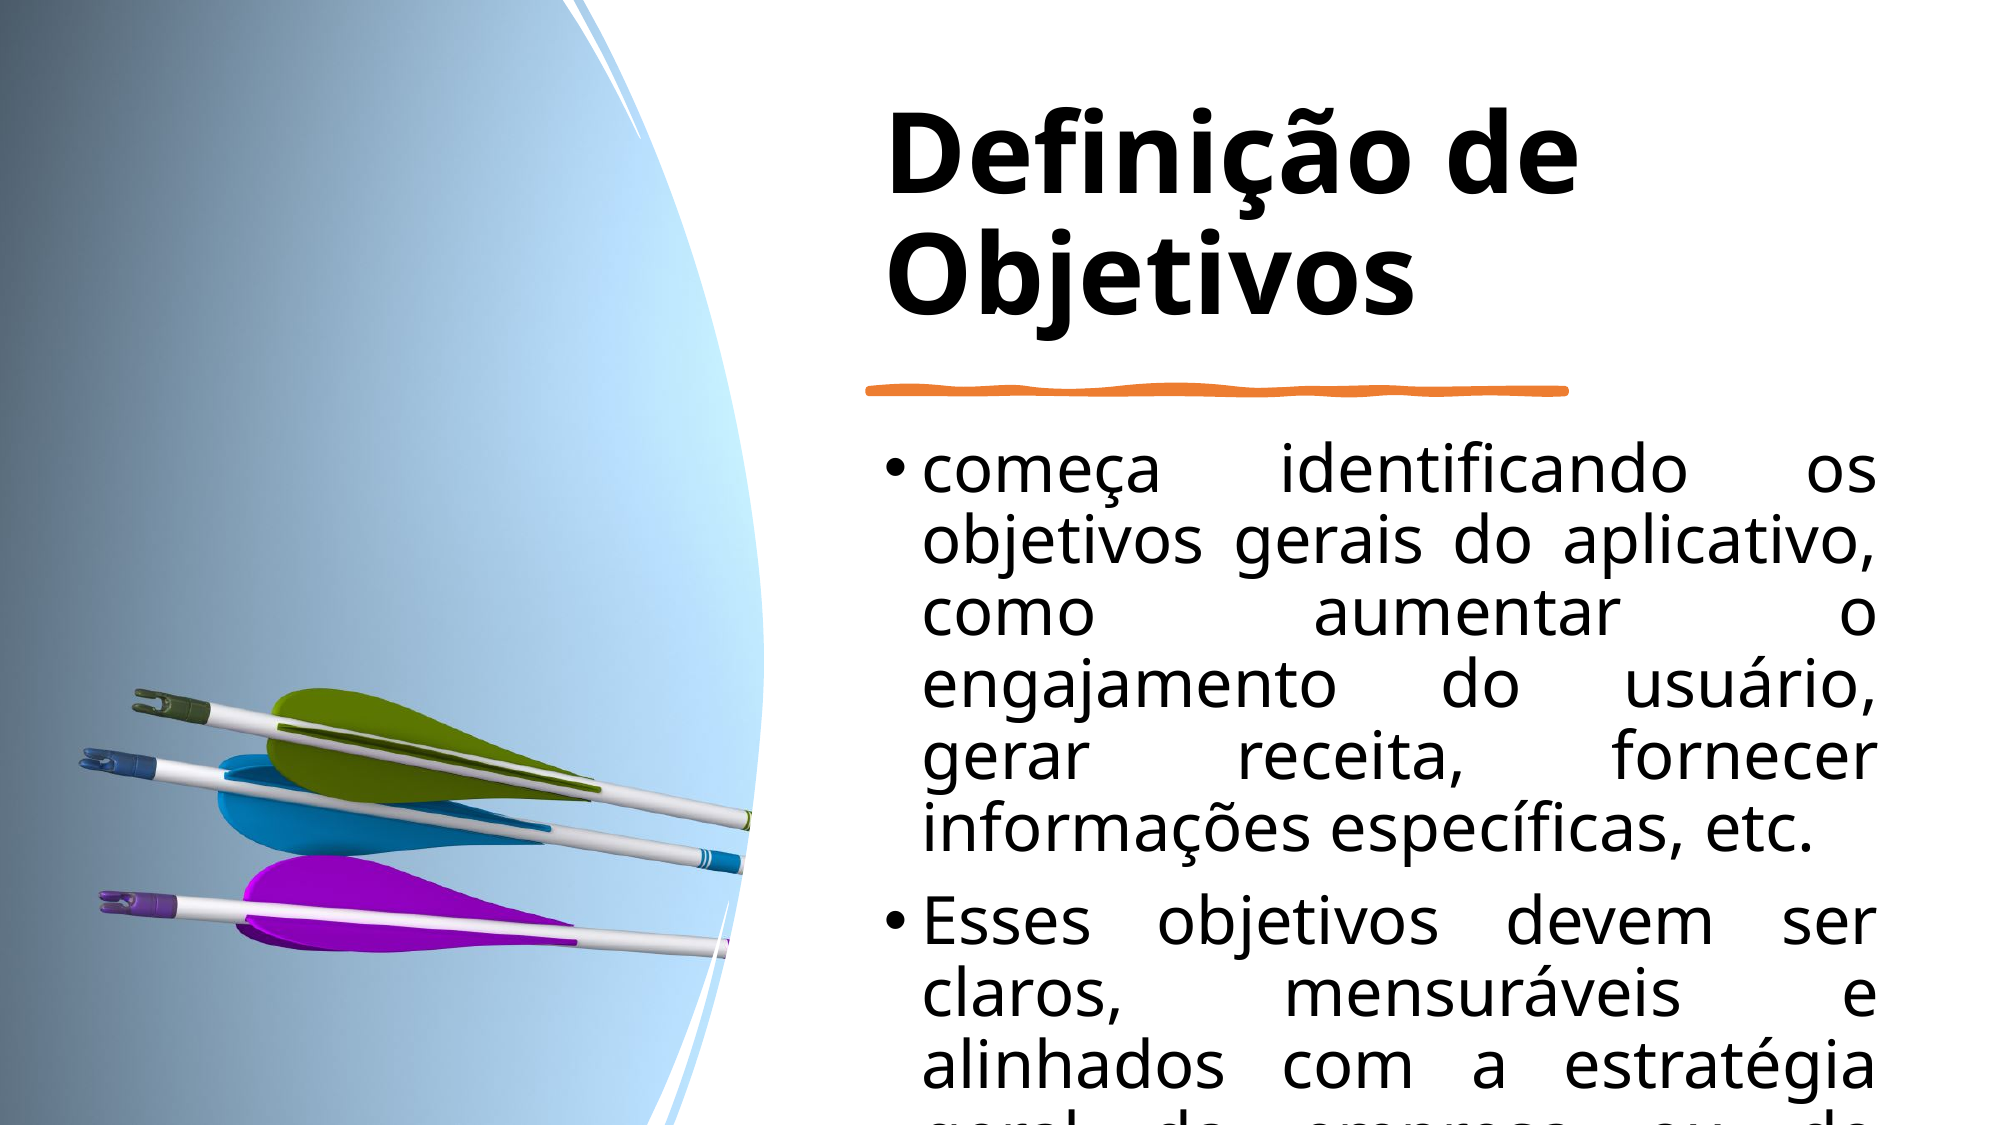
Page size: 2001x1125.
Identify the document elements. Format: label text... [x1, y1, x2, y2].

list começa identificando os objetivos gerais do aplicativo, como aumentar o engajamento do usuário, gerar receita, fornecer informações específicas, etc. Esses objetivos devem ser claros, mensuráveis ​​e alinhados com a estratégia geral da empresa ou do cliente. [869, 426, 1895, 999]
picture [0, 0, 764, 1125]
title Definição de Objetivos [869, 53, 1895, 347]
text_box [867, 385, 1567, 396]
text_box [764, 0, 2000, 1125]
